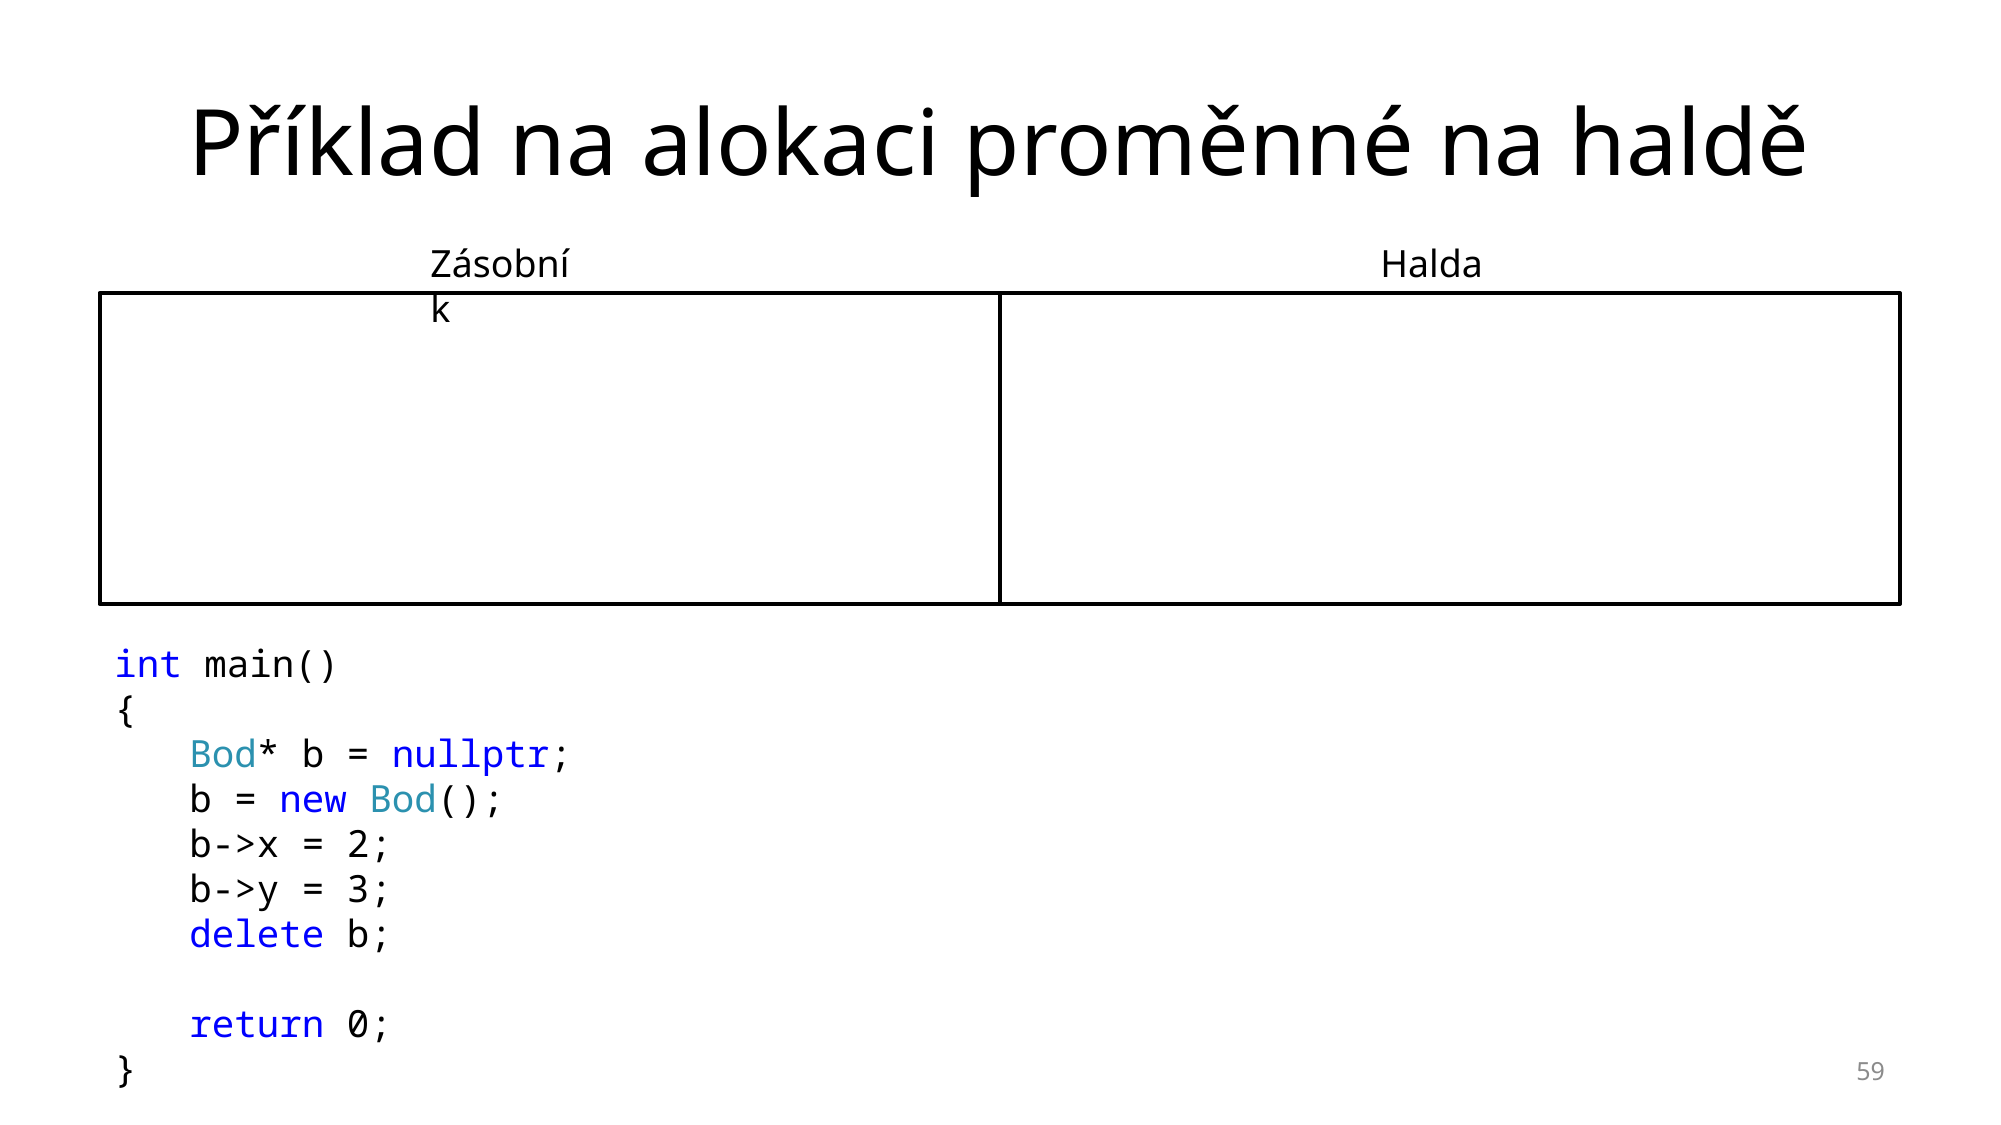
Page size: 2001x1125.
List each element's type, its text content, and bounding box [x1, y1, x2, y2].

text_box Zásobník [415, 232, 598, 338]
slide_number 59 [1433, 1042, 1900, 1103]
text_box [98, 291, 998, 606]
text_box Halda [1365, 232, 1501, 293]
text_box int main() { Bod* b = nullptr; b = new Bod(); b->x = 2; b->y = 3; delete b; return 0; } [99, 633, 1898, 1098]
title Příklad na alokaci proměnné na haldě [99, 45, 1900, 233]
text_box [998, 291, 1902, 606]
